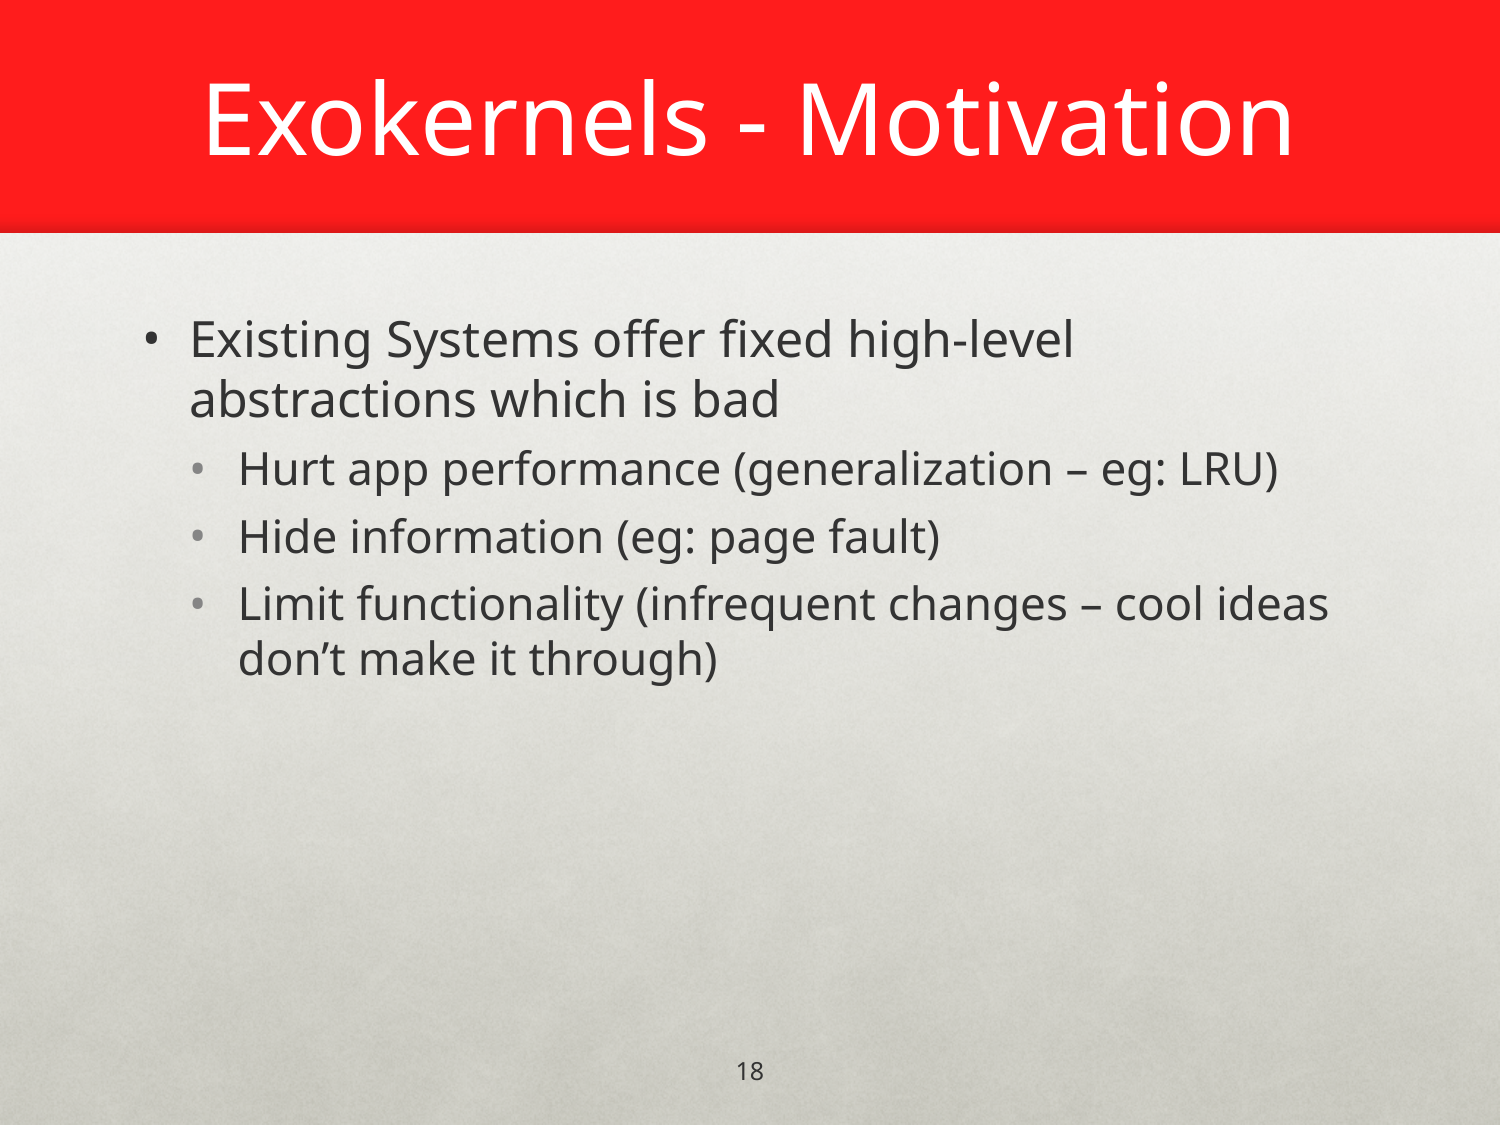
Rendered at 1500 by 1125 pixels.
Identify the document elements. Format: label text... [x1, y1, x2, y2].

picture [0, 214, 1500, 1125]
slide_number 18 [699, 1042, 800, 1103]
list Existing Systems offer fixed high-level abstractions which is bad Hurt app performance (generalization – eg: LRU) Hide information (eg: page fault) Limit functionality (infrequent changes – cool ideas don’t make it through) [127, 299, 1372, 1005]
title Exokernels - Motivation [127, 10, 1372, 221]
